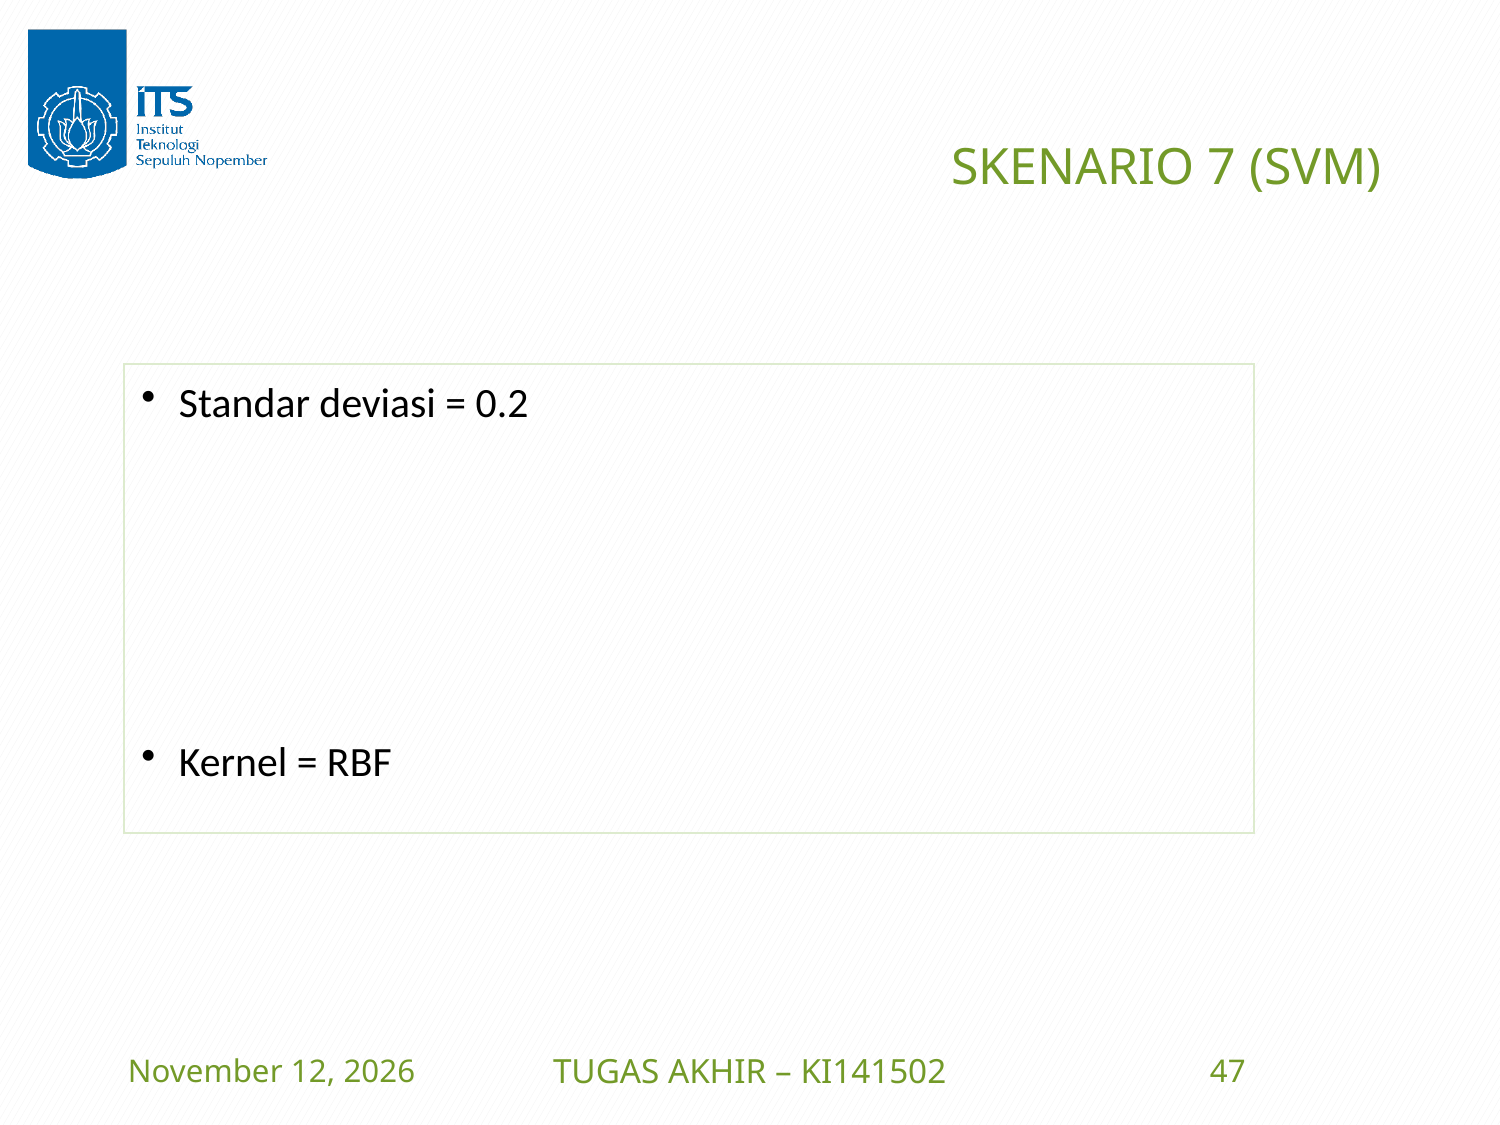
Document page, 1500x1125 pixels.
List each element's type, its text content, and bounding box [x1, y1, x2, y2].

title SKENARIO 7 (SVM) [103, 59, 1397, 278]
footer TUGAS AKHIR – KI141502 [496, 1042, 1004, 1103]
picture [19, 21, 274, 187]
slide_number 47 [1059, 1042, 1397, 1103]
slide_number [103, 1042, 441, 1103]
